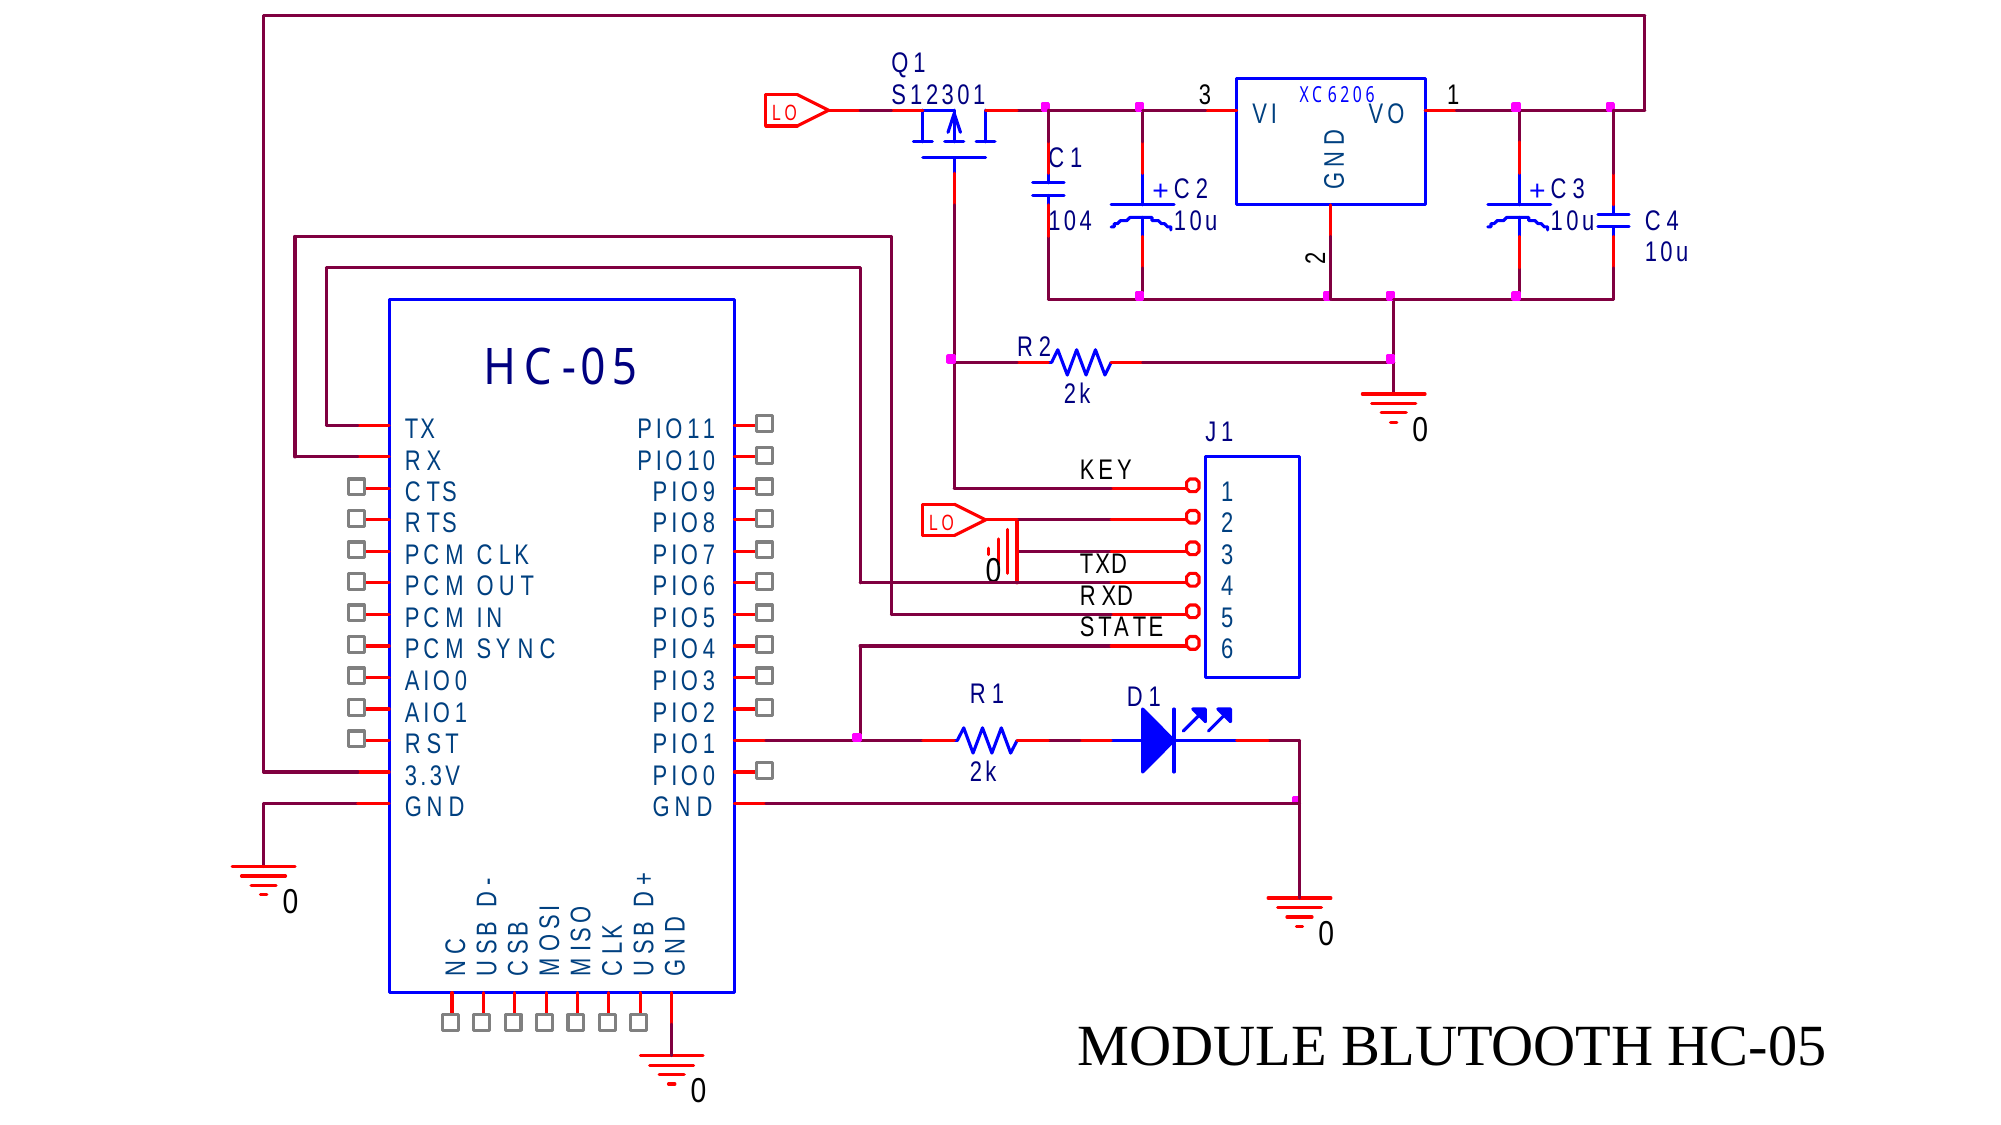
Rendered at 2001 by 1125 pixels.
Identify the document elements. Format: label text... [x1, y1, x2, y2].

picture [216, 0, 1711, 1125]
text_box MODULE BLUTOOTH HC-05 [1711, 999, 1842, 1085]
